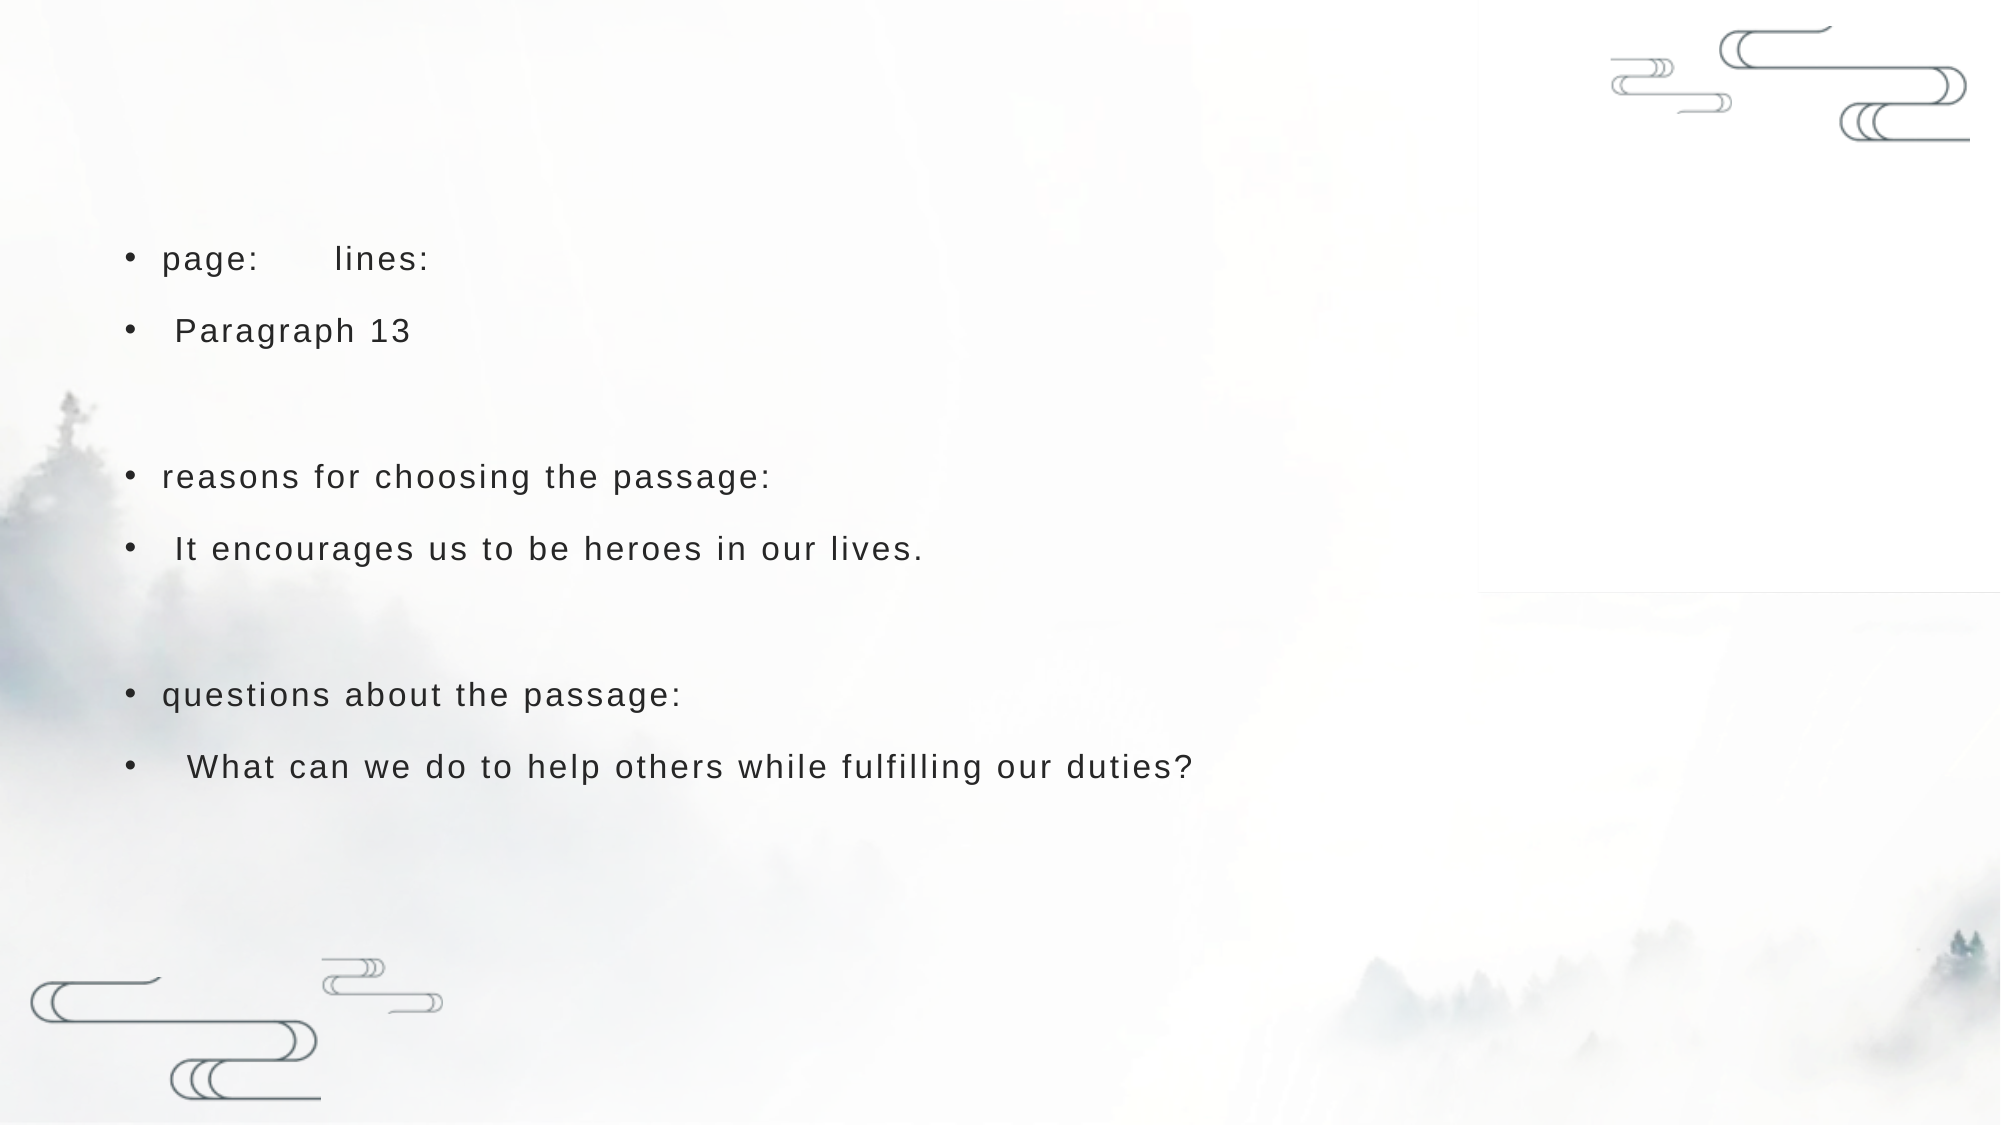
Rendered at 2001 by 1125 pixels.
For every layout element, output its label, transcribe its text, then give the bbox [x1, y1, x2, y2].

picture [0, 0, 2001, 1125]
list page: lines: Paragraph 13 reasons for choosing the passage: It encourages us to be heroes in our lives. questions about the passage: What can we do to help others while fulfilling our duties? [109, 156, 1891, 1041]
